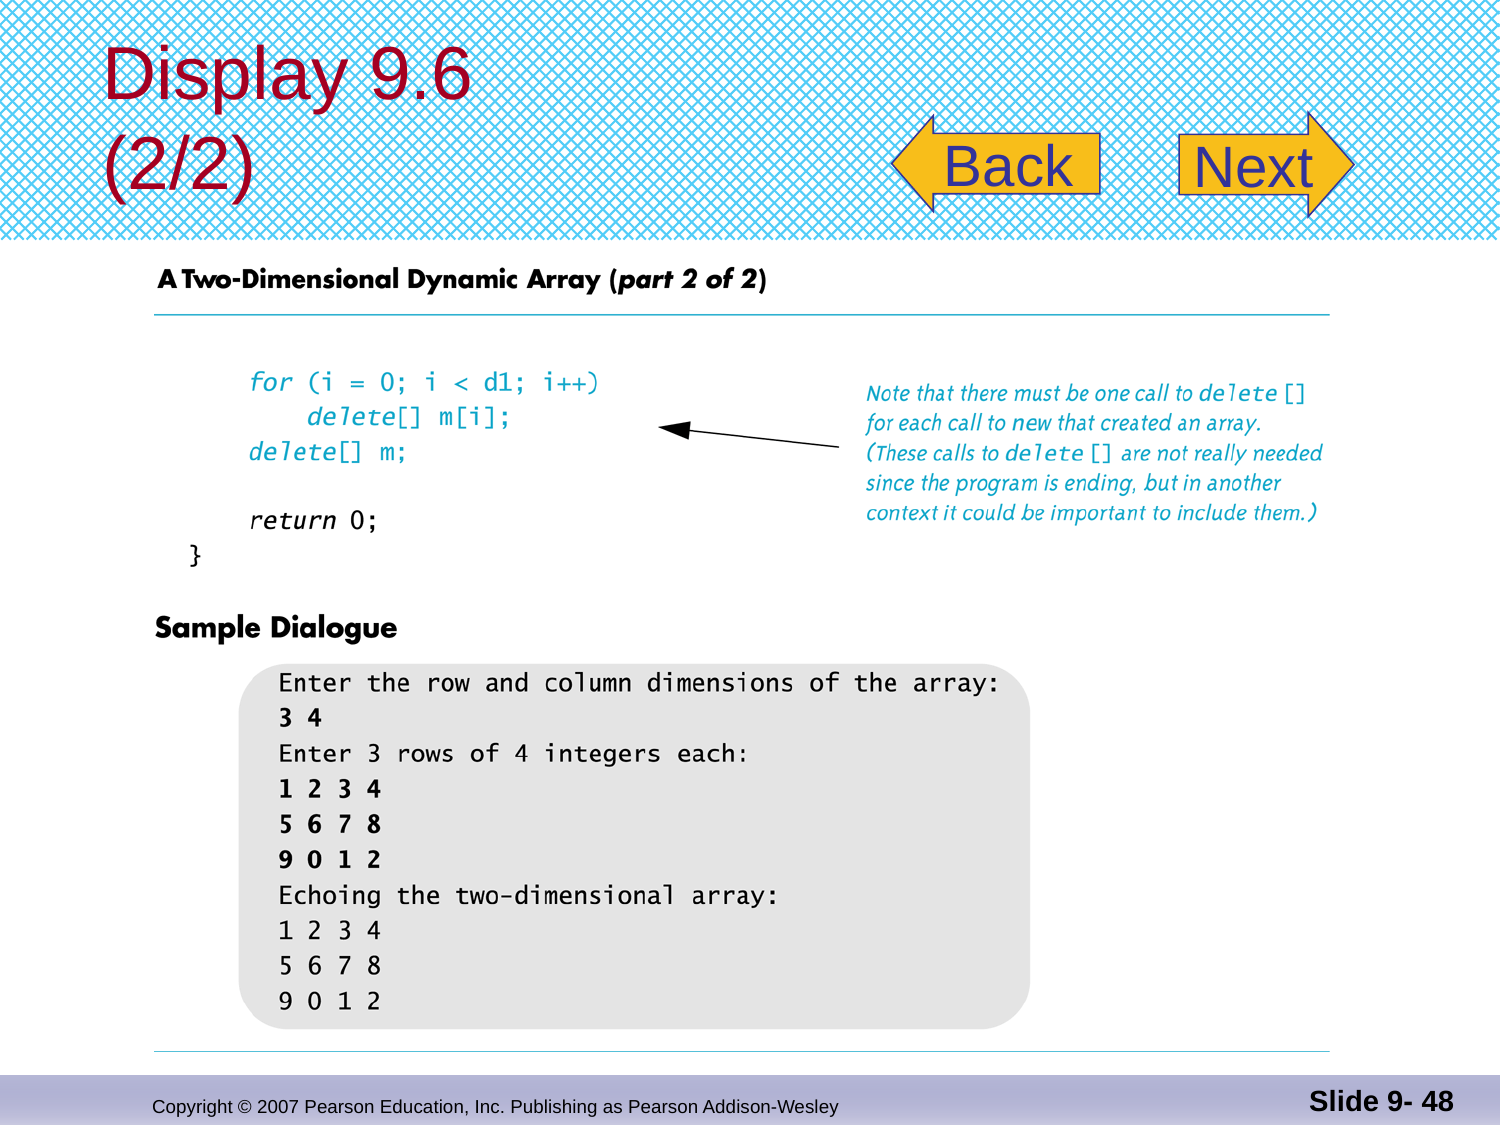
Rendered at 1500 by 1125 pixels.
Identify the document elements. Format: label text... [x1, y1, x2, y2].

slide_number Slide 9- 48 [1156, 1049, 1470, 1125]
title Display 9.6 (2/2) [87, 49, 1451, 213]
picture [154, 263, 1331, 1053]
